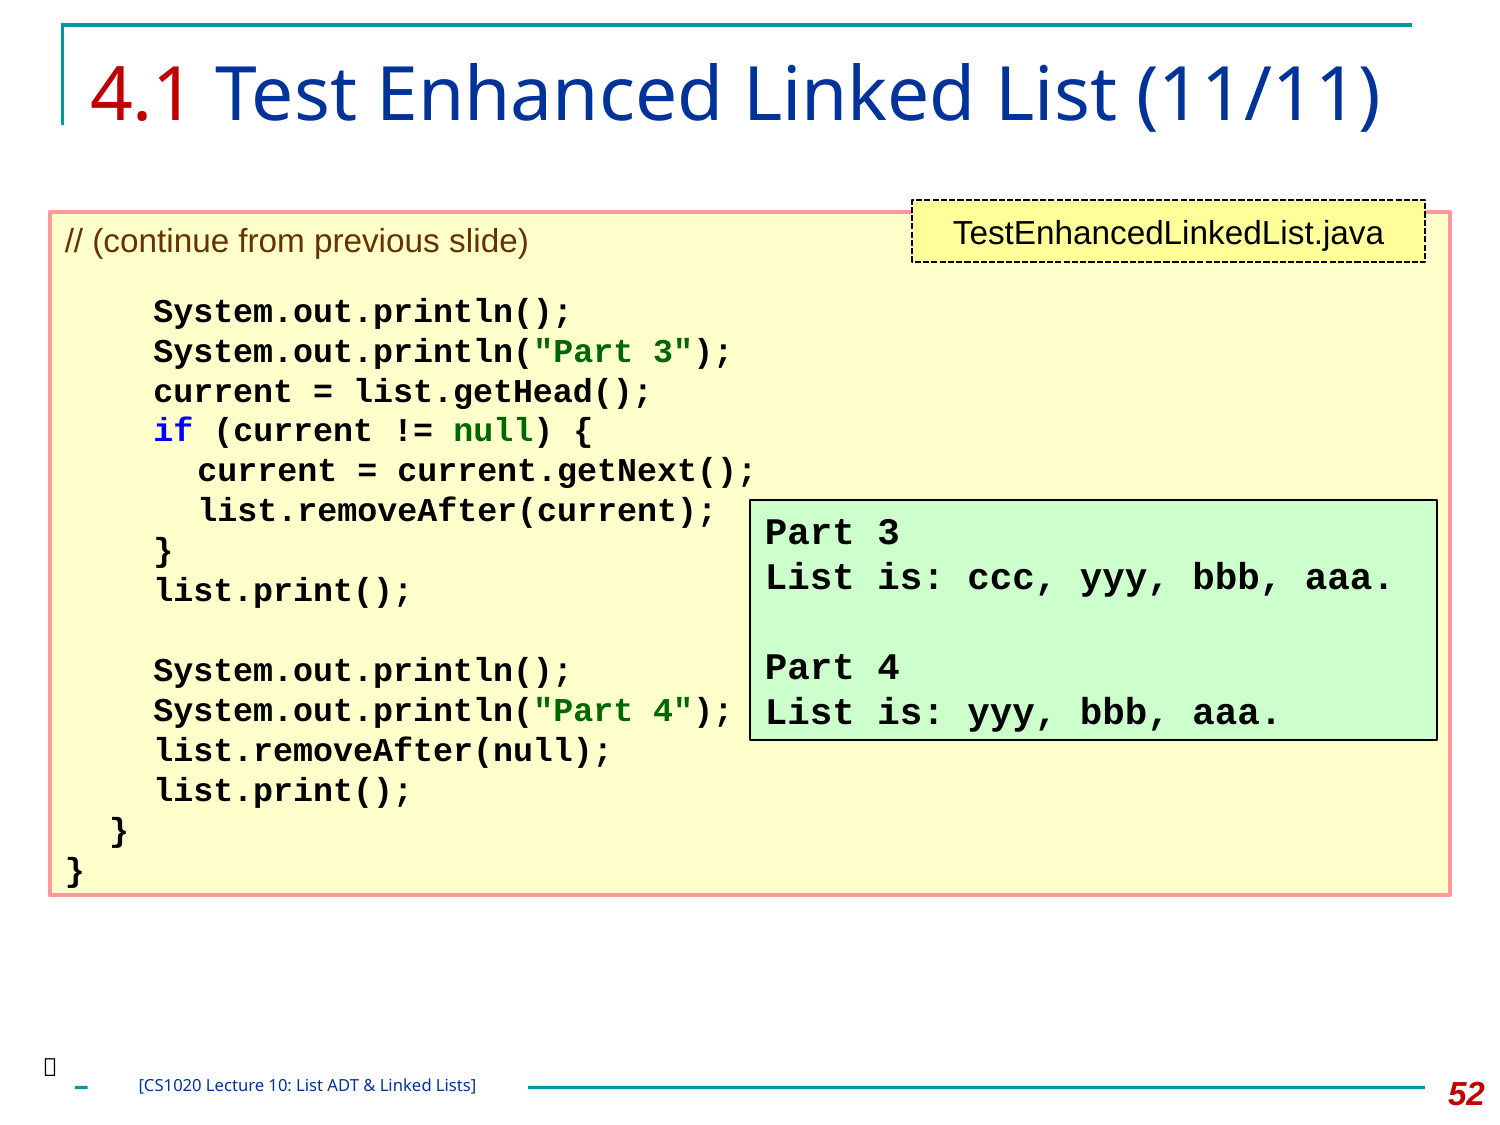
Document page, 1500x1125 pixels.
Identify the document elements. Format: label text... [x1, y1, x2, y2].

text_box [CS1020 Lecture 10: List ADT & Linked Lists] [87, 1074, 528, 1109]
slide_number 52 [1400, 1065, 1500, 1125]
title 4.1 Test Enhanced Linked List (11/11) [74, 37, 1463, 168]
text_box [49, 199, 1451, 904]
text_box  [24, 1050, 75, 1083]
